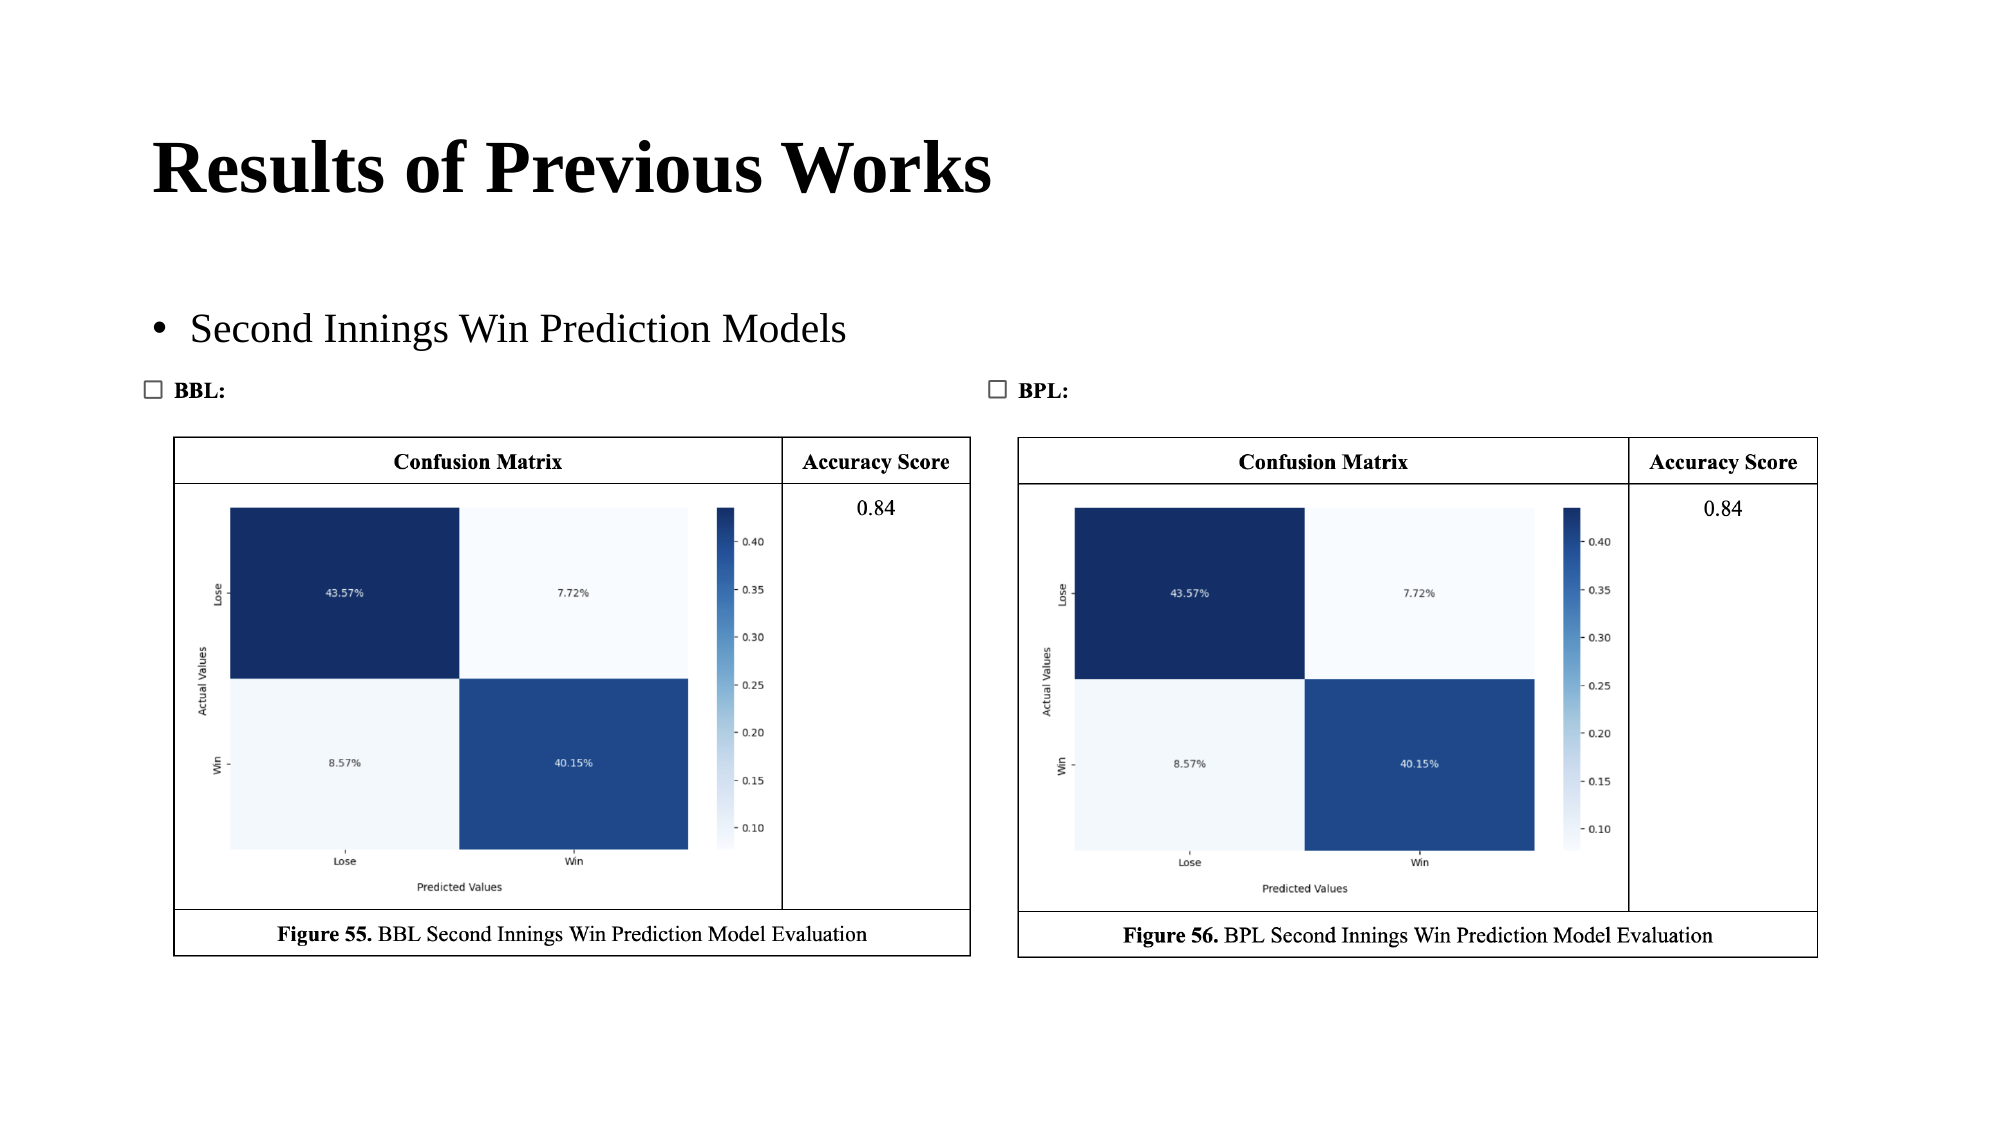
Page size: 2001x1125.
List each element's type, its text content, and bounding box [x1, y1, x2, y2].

list Second Innings Win Prediction Models [137, 299, 1863, 1014]
picture [137, 373, 1829, 964]
title Results of Previous Works [137, 59, 1863, 278]
